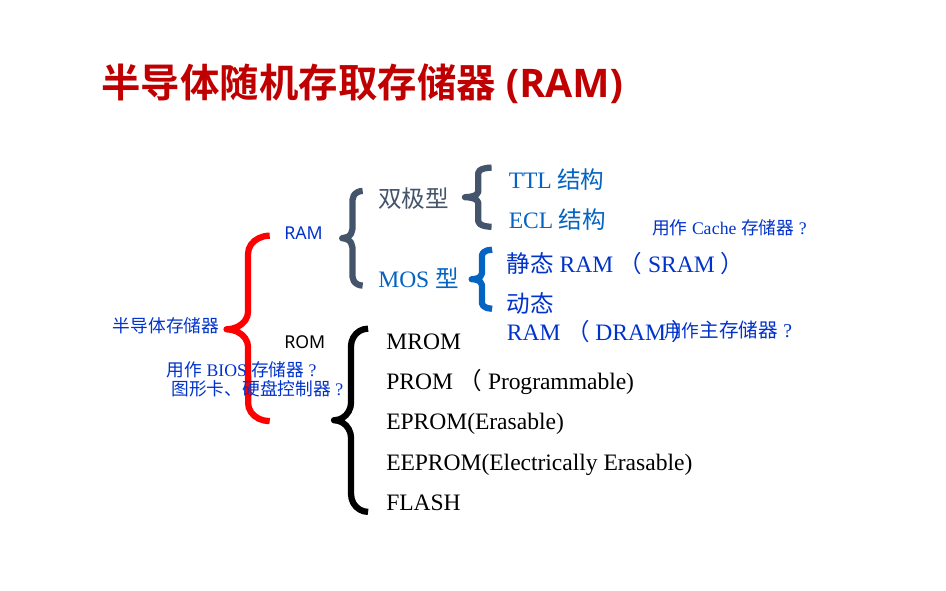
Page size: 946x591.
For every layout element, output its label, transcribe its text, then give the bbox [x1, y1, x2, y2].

text_box 用作Cache存储器? [762, 210, 828, 245]
text_box 半导体随机存取存储器(RAM) [86, 51, 714, 114]
text_box 用作主存储器? [762, 312, 847, 347]
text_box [148, 352, 347, 404]
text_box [97, 157, 762, 535]
